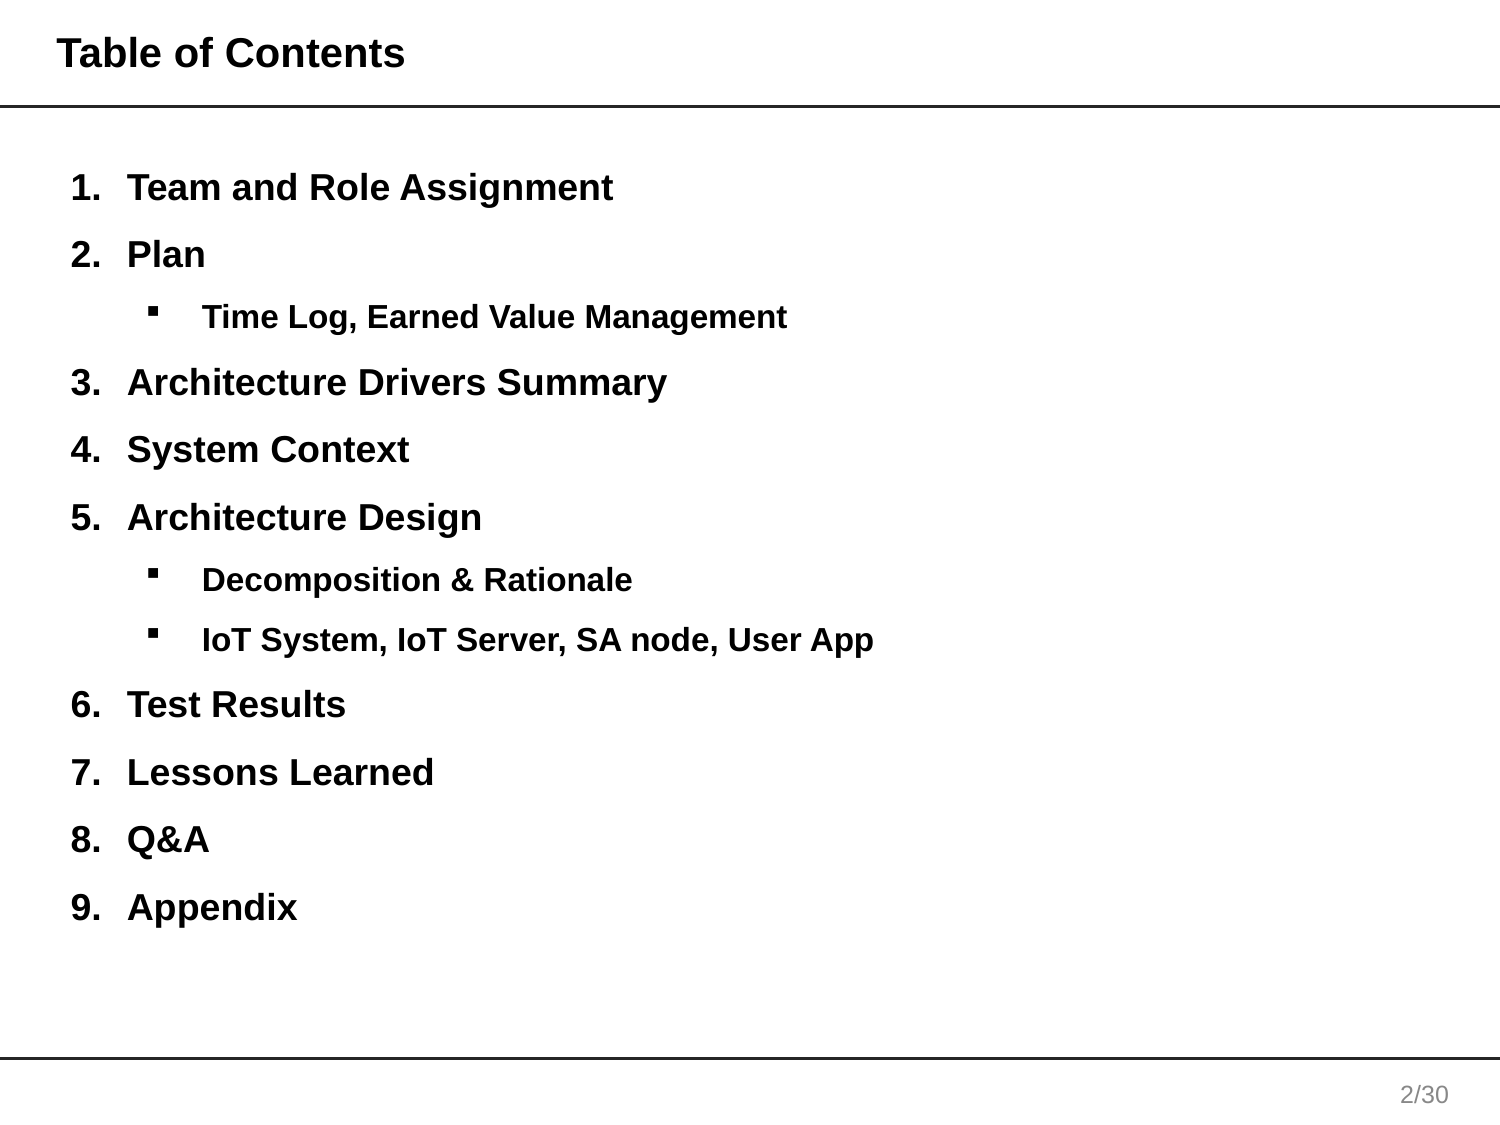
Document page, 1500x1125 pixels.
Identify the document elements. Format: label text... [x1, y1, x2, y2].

slide_number 1/30 [1367, 1070, 1483, 1118]
list Team and Role Assignment Plan Time Log, Earned Value Management Architecture Drivers Summary System Context Architecture Design Decomposition & Rationale IoT System, IoT Server, SA node, User App Test Results Lessons Learned Q&A Appendix [41, 125, 1466, 1014]
title Table of Contents [41, 14, 1320, 94]
